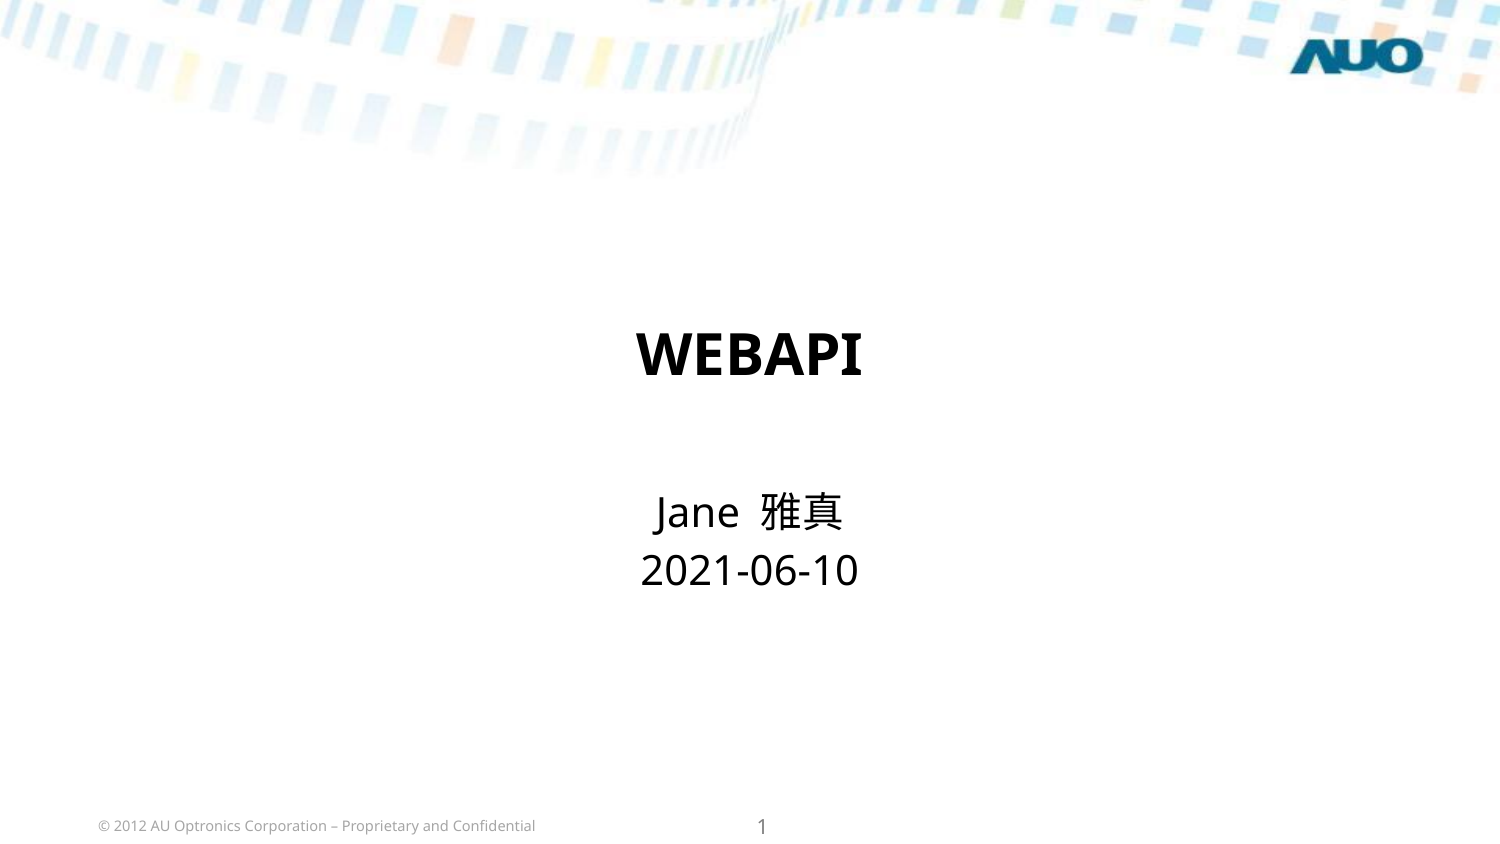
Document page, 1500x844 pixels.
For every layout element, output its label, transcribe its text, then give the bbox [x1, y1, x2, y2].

title WEBAPI [112, 261, 1388, 444]
subtitle Jane 雅真 2021-06-10 [224, 477, 1276, 694]
picture [0, 0, 1500, 209]
